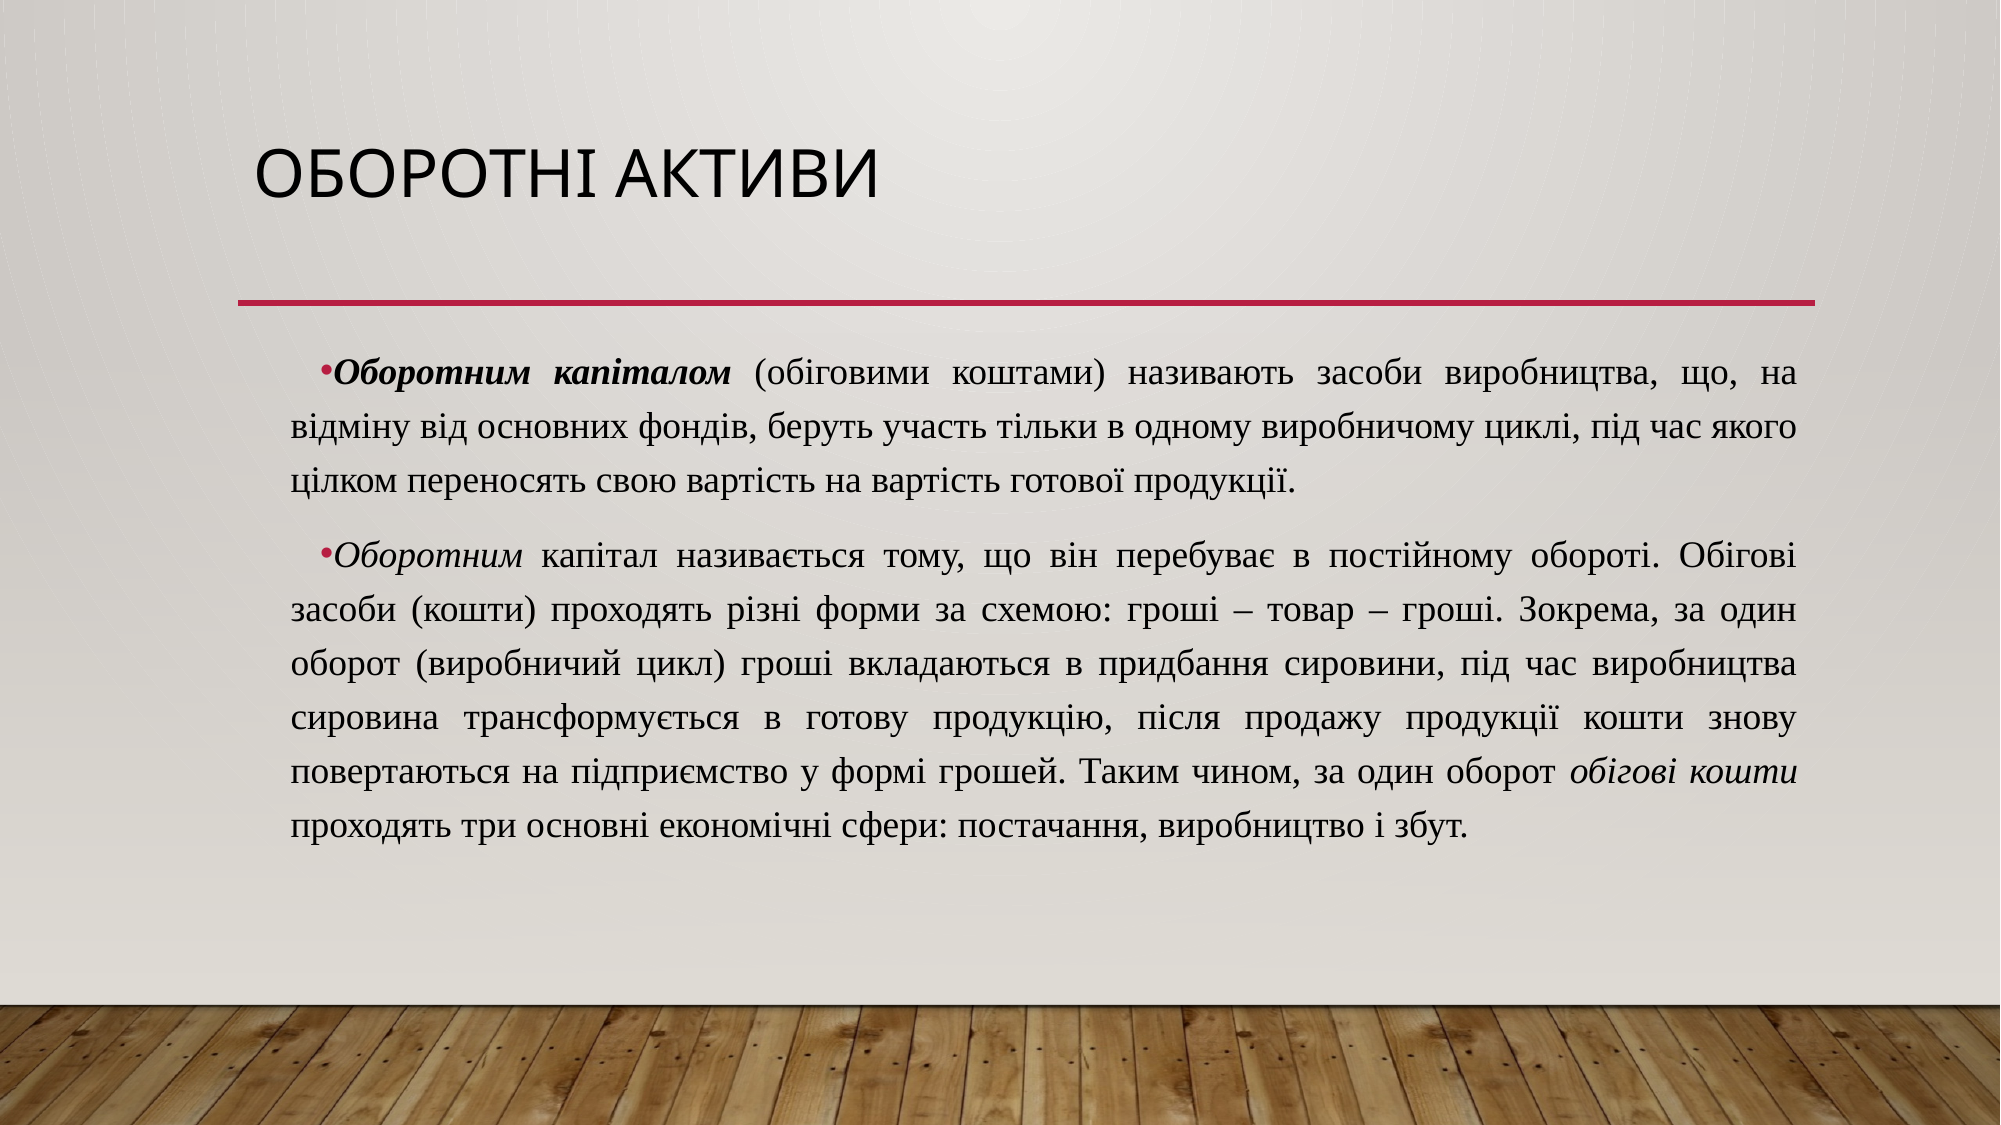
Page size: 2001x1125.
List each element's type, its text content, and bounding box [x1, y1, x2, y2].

title Оборотні активи [238, 131, 1814, 305]
picture [0, 1005, 2000, 1125]
list Оборотним капіталом (обіговими коштами) називають засоби виробництва, що, на відміну від основних фондів, беруть участь тільки в одному виробничому циклі, під час якого цілком переносять свою вартість на вартість готової продукції. Оборотним капітал називається тому, що він перебуває в постійному обороті. Обігові засоби (кошти) проходять різні форми за схемою: гроші – товар – гроші. Зокрема, за один оборот (виробничий цикл) гроші вкладаються в придбання сировини, під час виробництва сировина трансформується в готову продукцію, після продажу продукції кошти знову повертаються на підприємство у формі грошей. Таким чином, за один оборот обігові кошти проходять три основні економічні сфери: постачання, виробництво і збут. [238, 330, 1814, 897]
